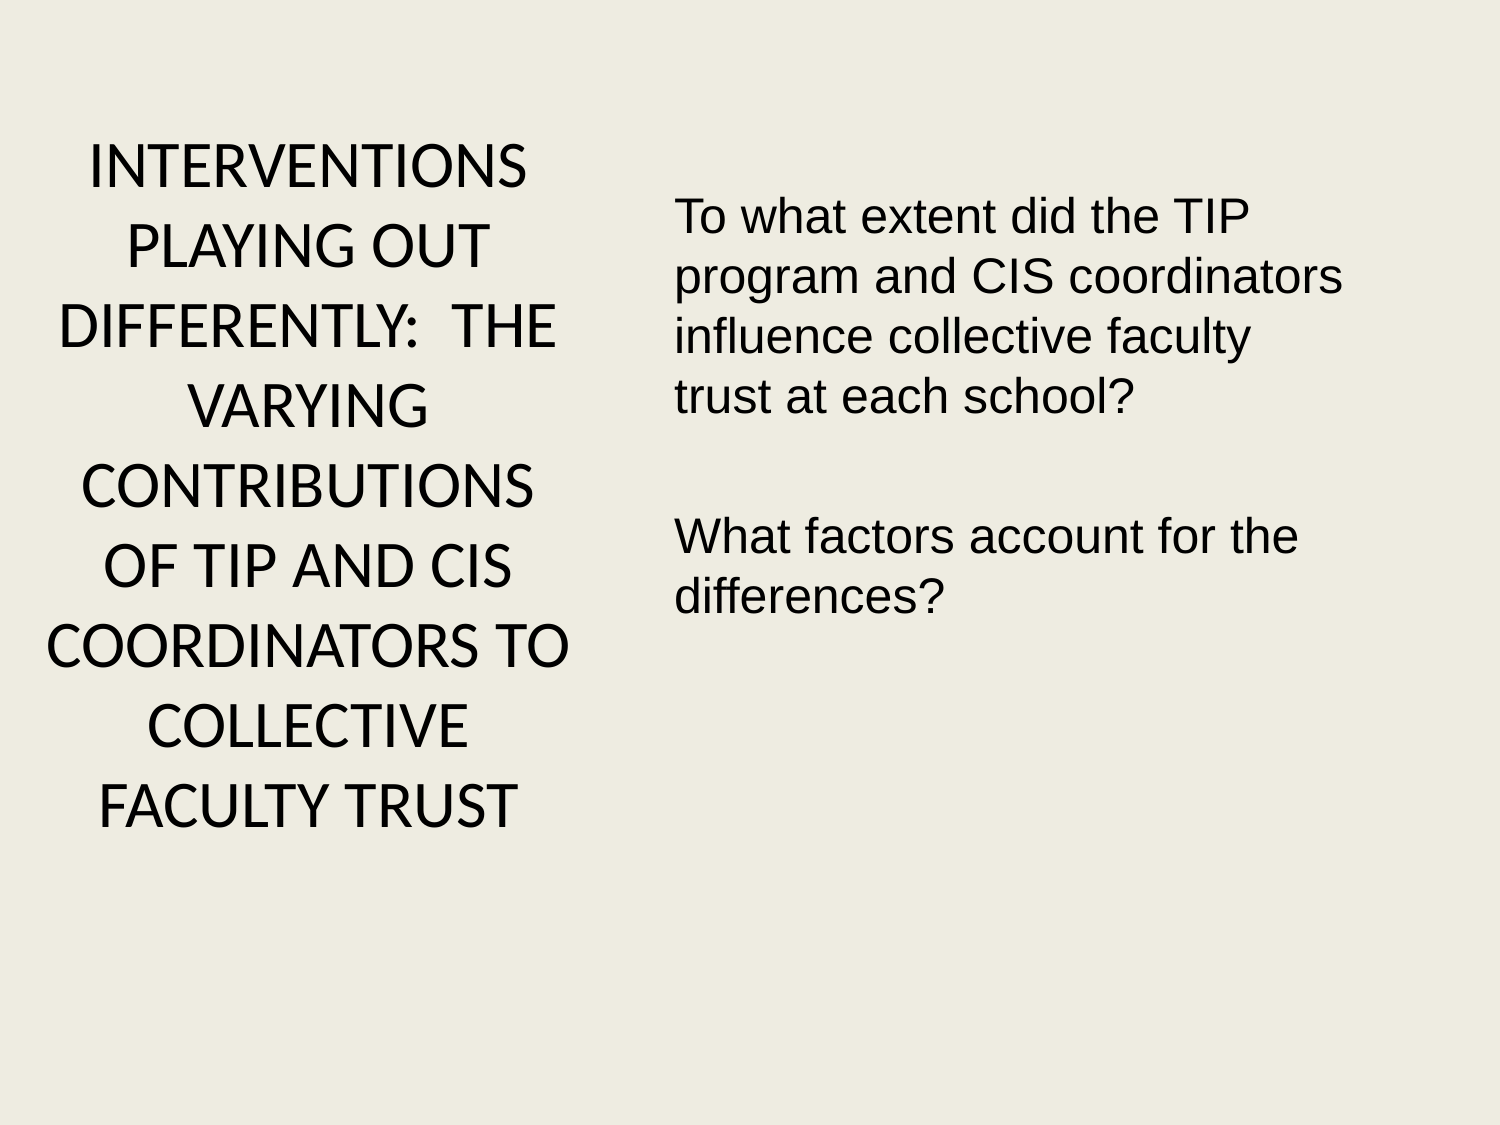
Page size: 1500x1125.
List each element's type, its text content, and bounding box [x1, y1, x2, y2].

title INTERVENTIONS PLAYING OUT DIFFERENTLY: the varying contributions of TIP AND CIS COORDINATORS TO COLLECTIVE FACULTY TRUST [27, 547, 590, 575]
list To what extent did the TIP program and CIS coordinators influence collective faculty trust at each school? What factors account for the differences? [659, 175, 1378, 919]
